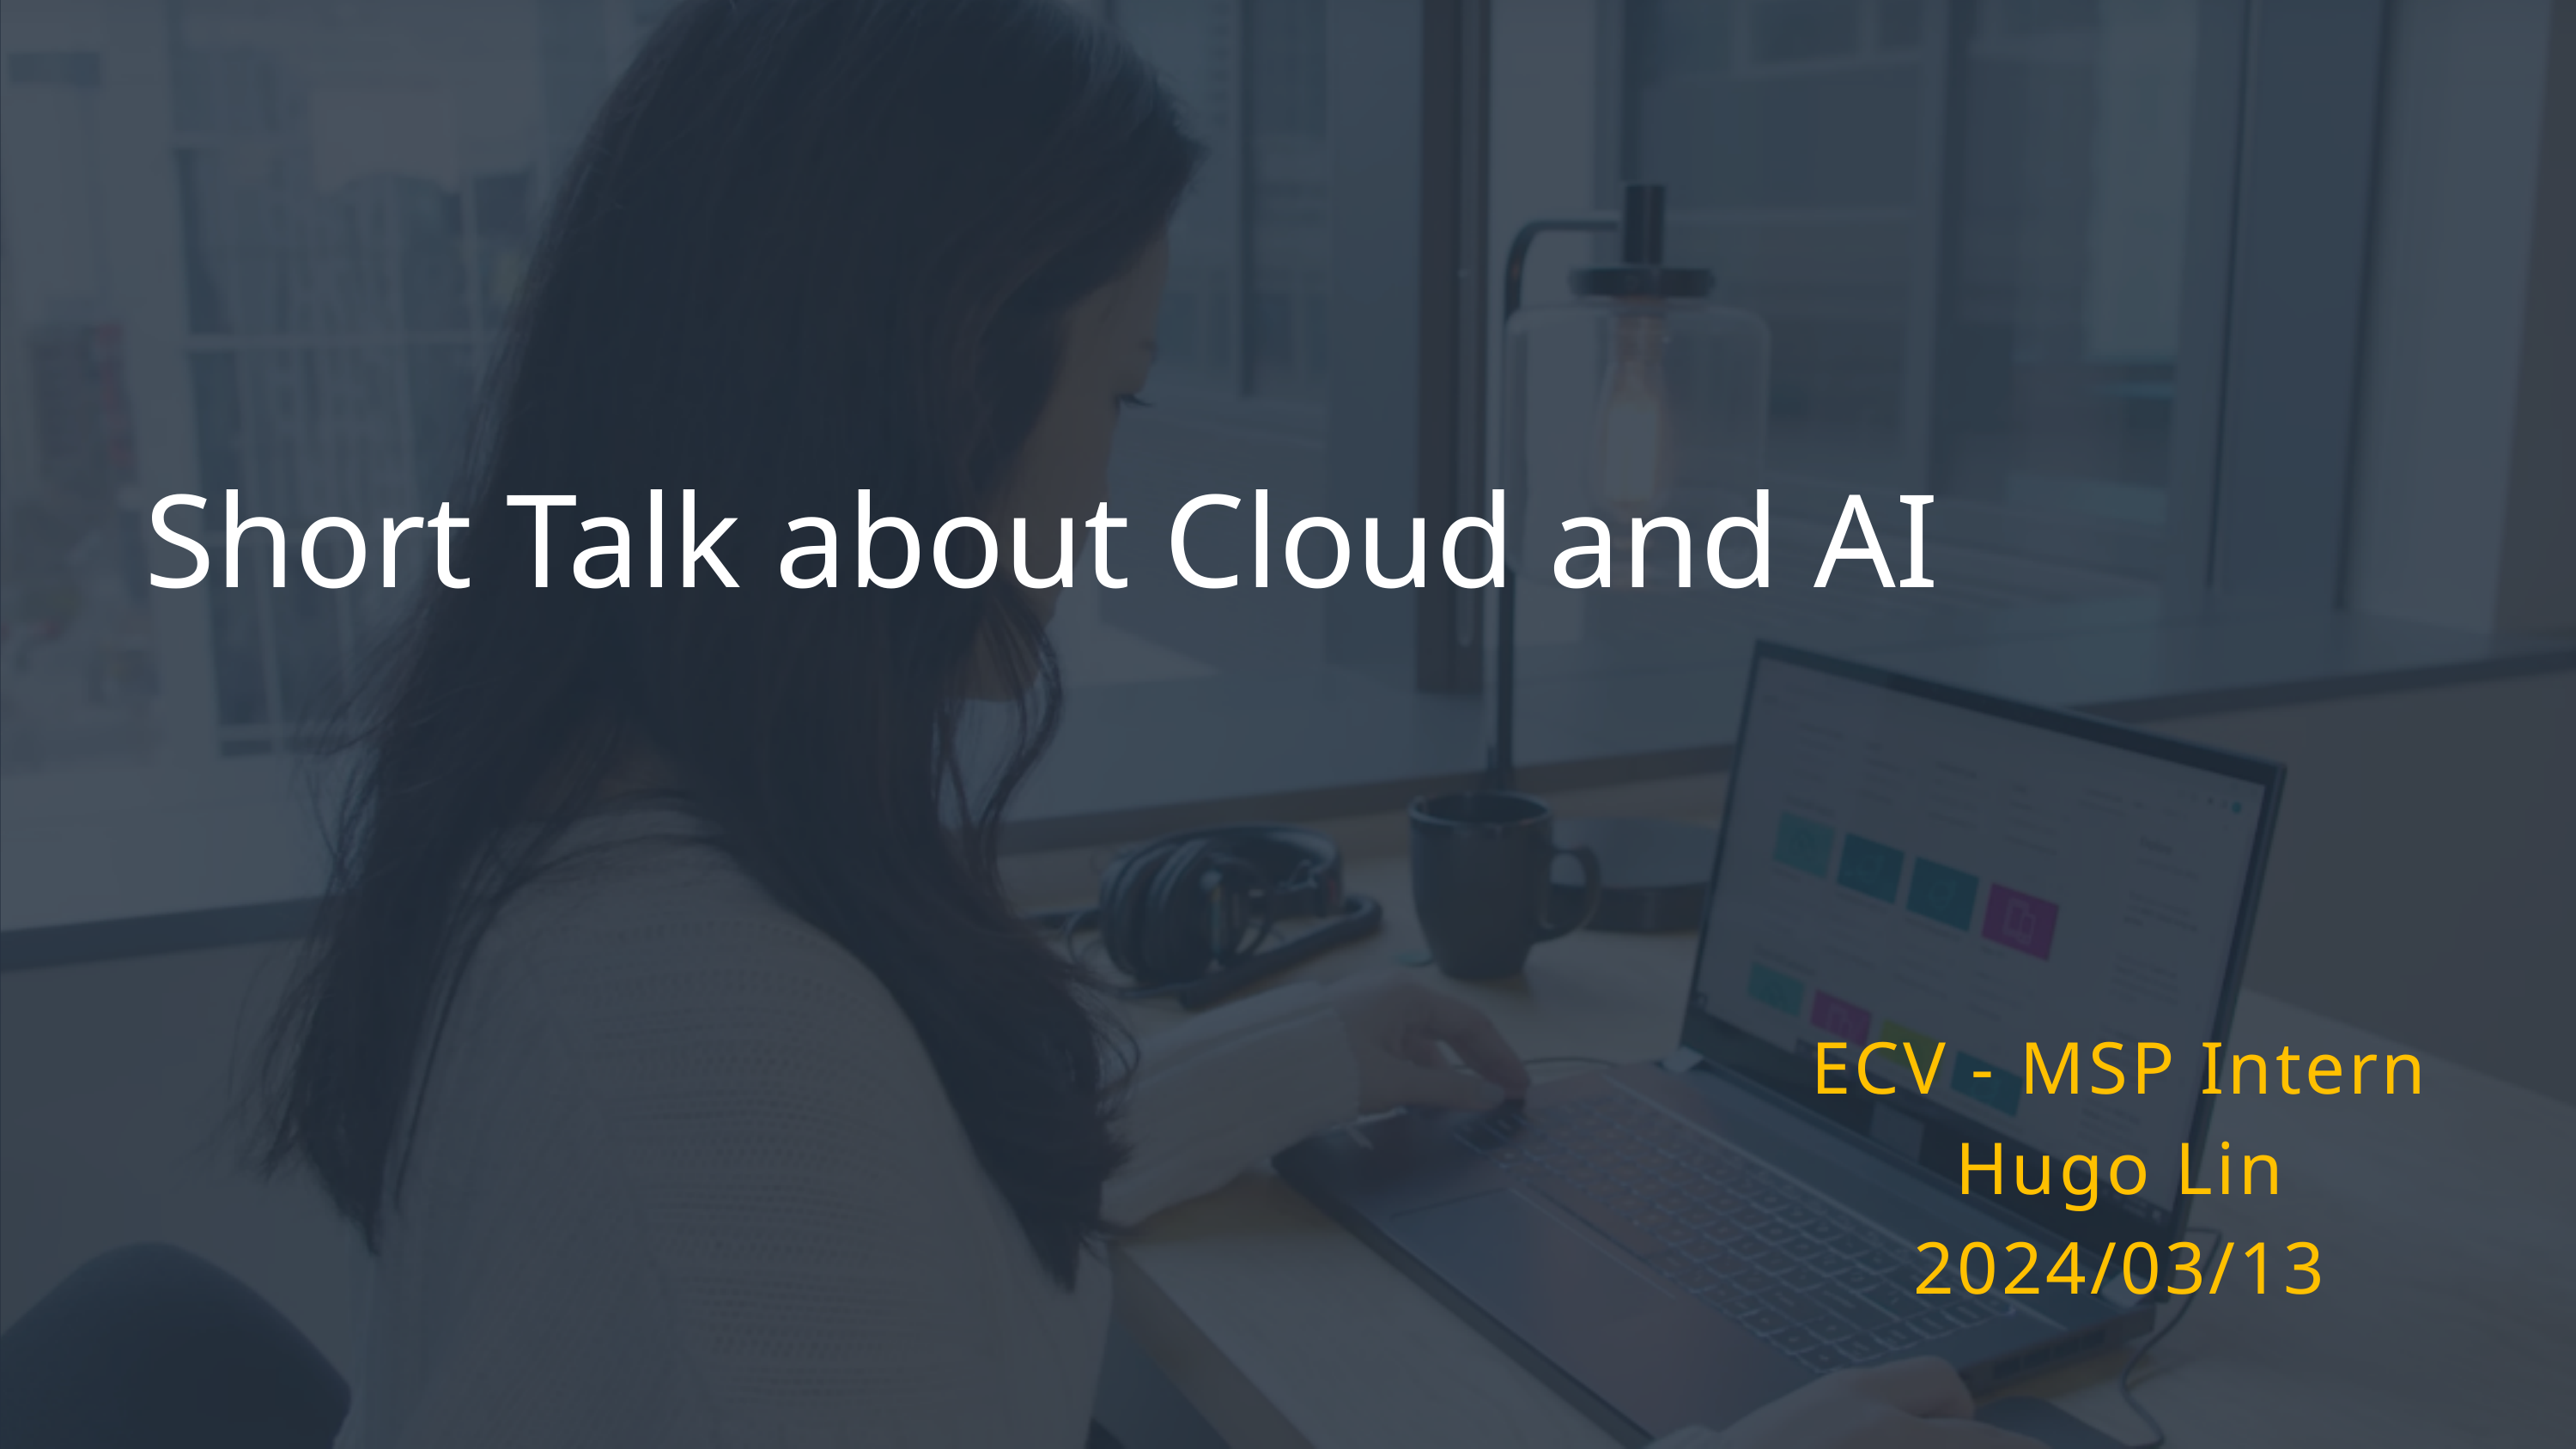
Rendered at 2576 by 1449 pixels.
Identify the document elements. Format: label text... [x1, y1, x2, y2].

text_box ECV - MSP Intern Hugo Lin 2024/03/13 [1807, 1008, 2432, 1309]
text_box [0, 0, 2576, 1449]
text_box Short Talk about Cloud and AI [144, 435, 2293, 614]
